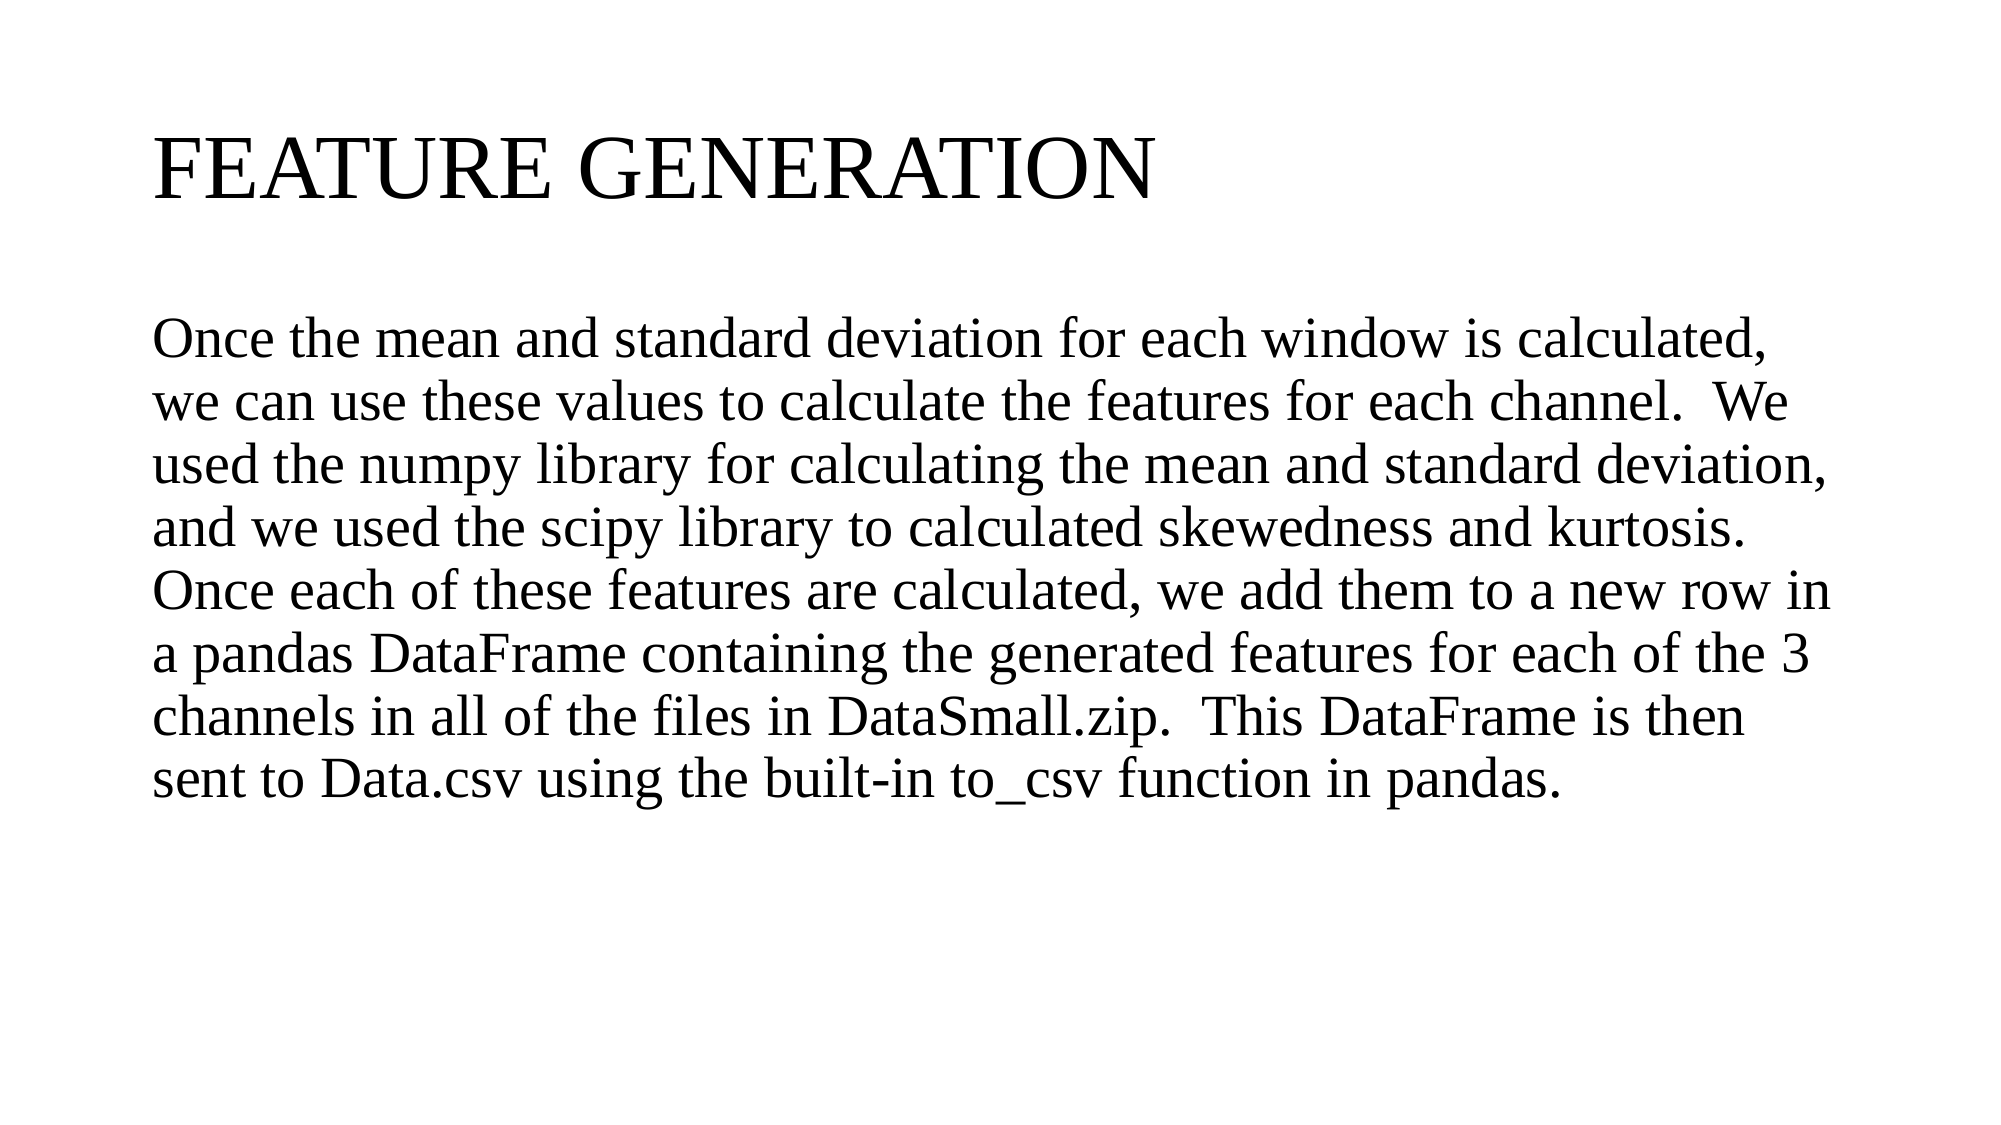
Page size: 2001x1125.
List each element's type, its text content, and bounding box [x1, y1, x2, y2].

list Once the mean and standard deviation for each window is calculated, we can use these values to calculate the features for each channel. We used the numpy library for calculating the mean and standard deviation, and we used the scipy library to calculated skewedness and kurtosis. Once each of these features are calculated, we add them to a new row in a pandas DataFrame containing the generated features for each of the 3 channels in all of the files in DataSmall.zip. This DataFrame is then sent to Data.csv using the built-in to_csv function in pandas. [137, 299, 1863, 1014]
title FEATURE GENERATION [137, 59, 1863, 278]
